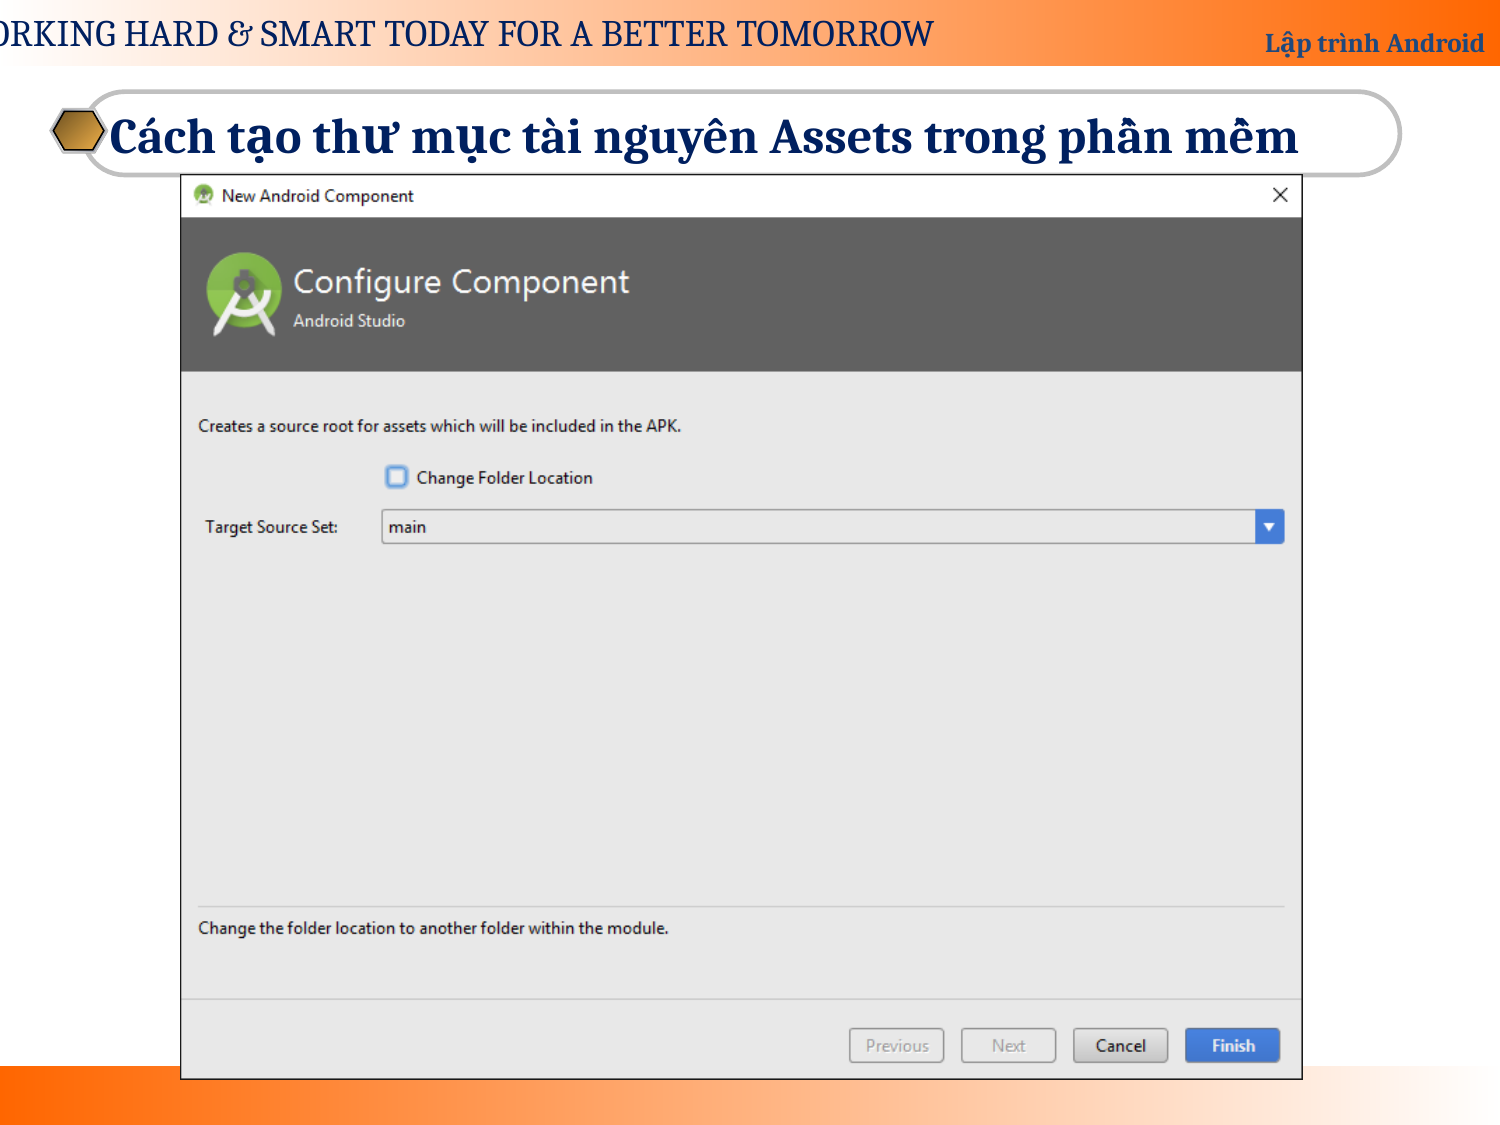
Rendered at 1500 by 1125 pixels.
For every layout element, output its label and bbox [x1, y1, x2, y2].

picture [179, 174, 1303, 1080]
text_box [49, 91, 1401, 176]
